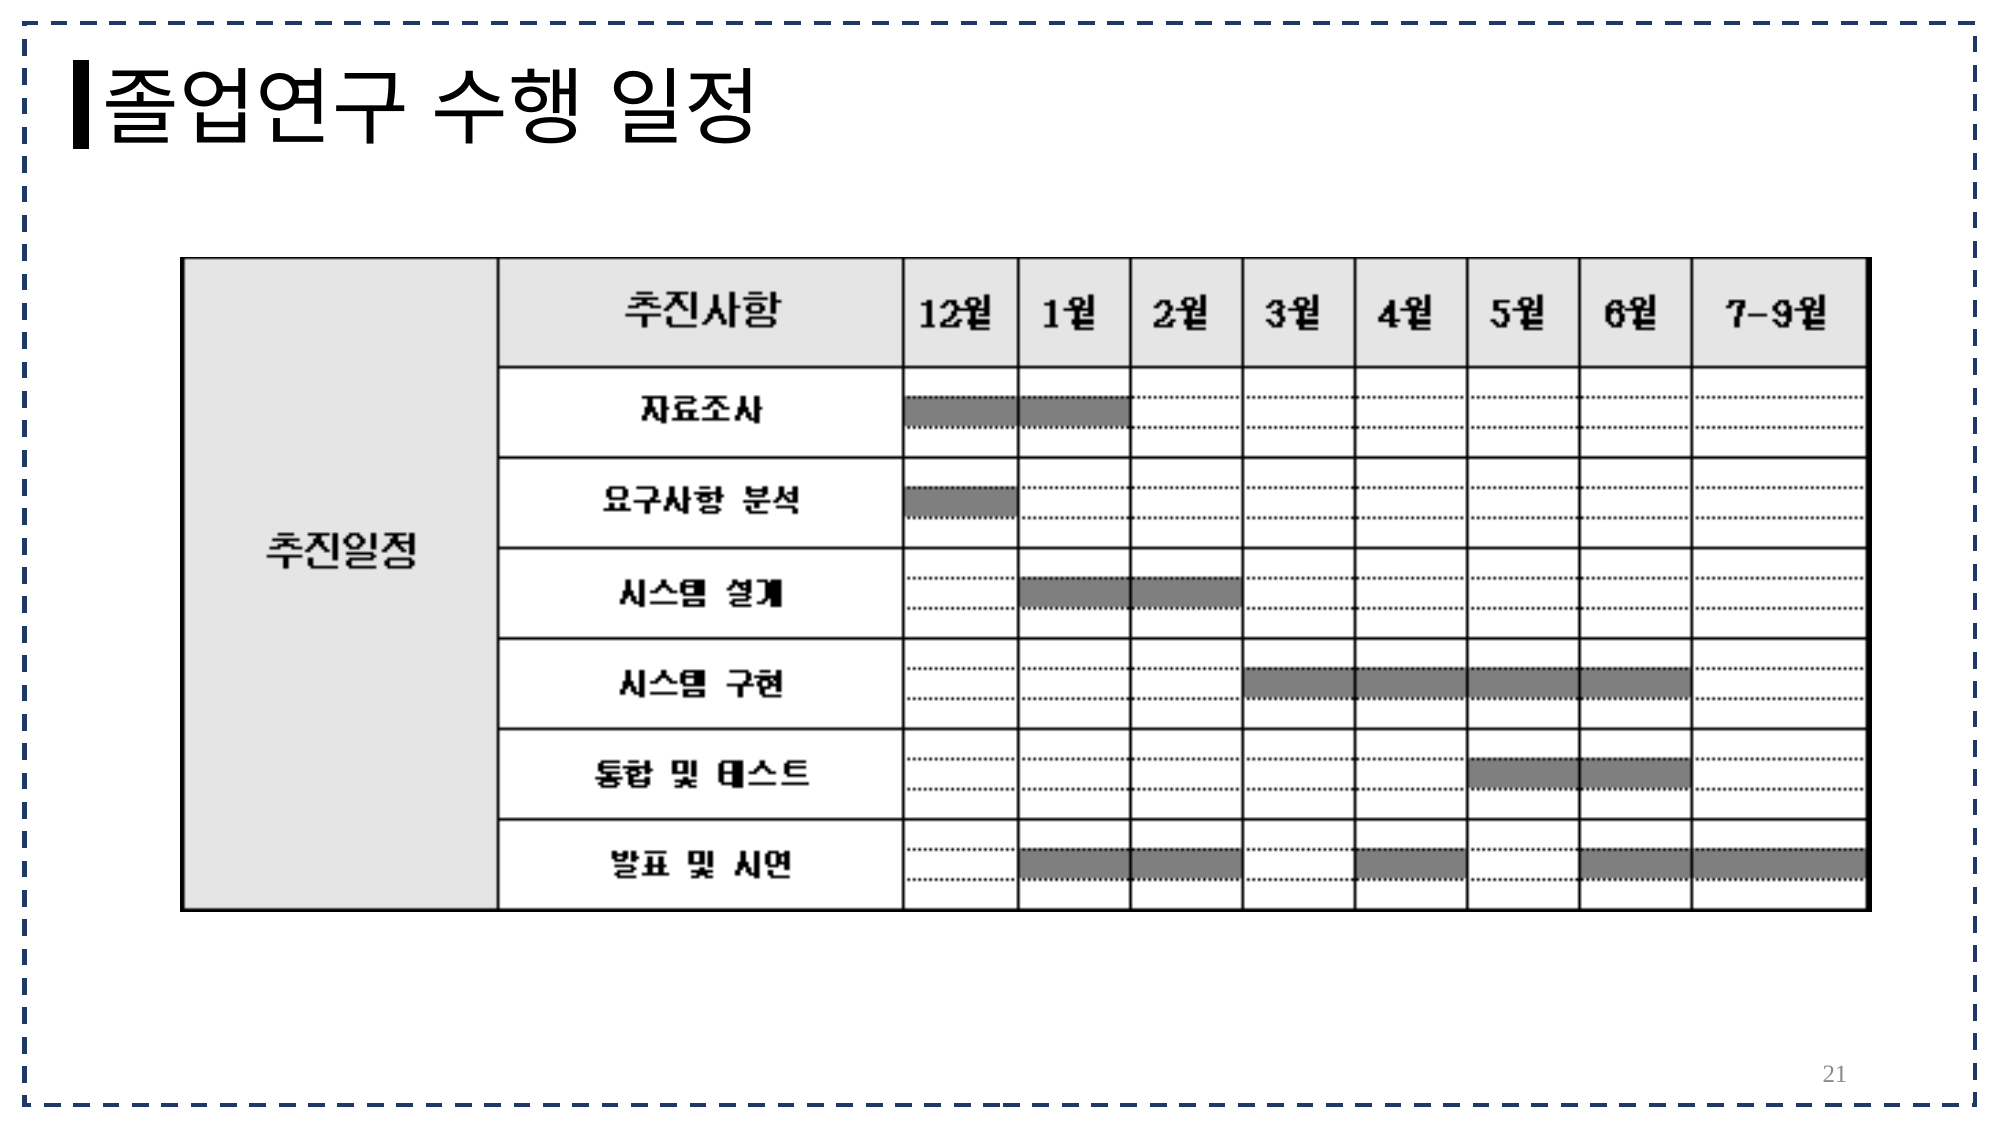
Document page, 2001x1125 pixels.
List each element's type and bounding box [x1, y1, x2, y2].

text_box [23, 22, 1976, 1106]
picture [180, 257, 1872, 912]
